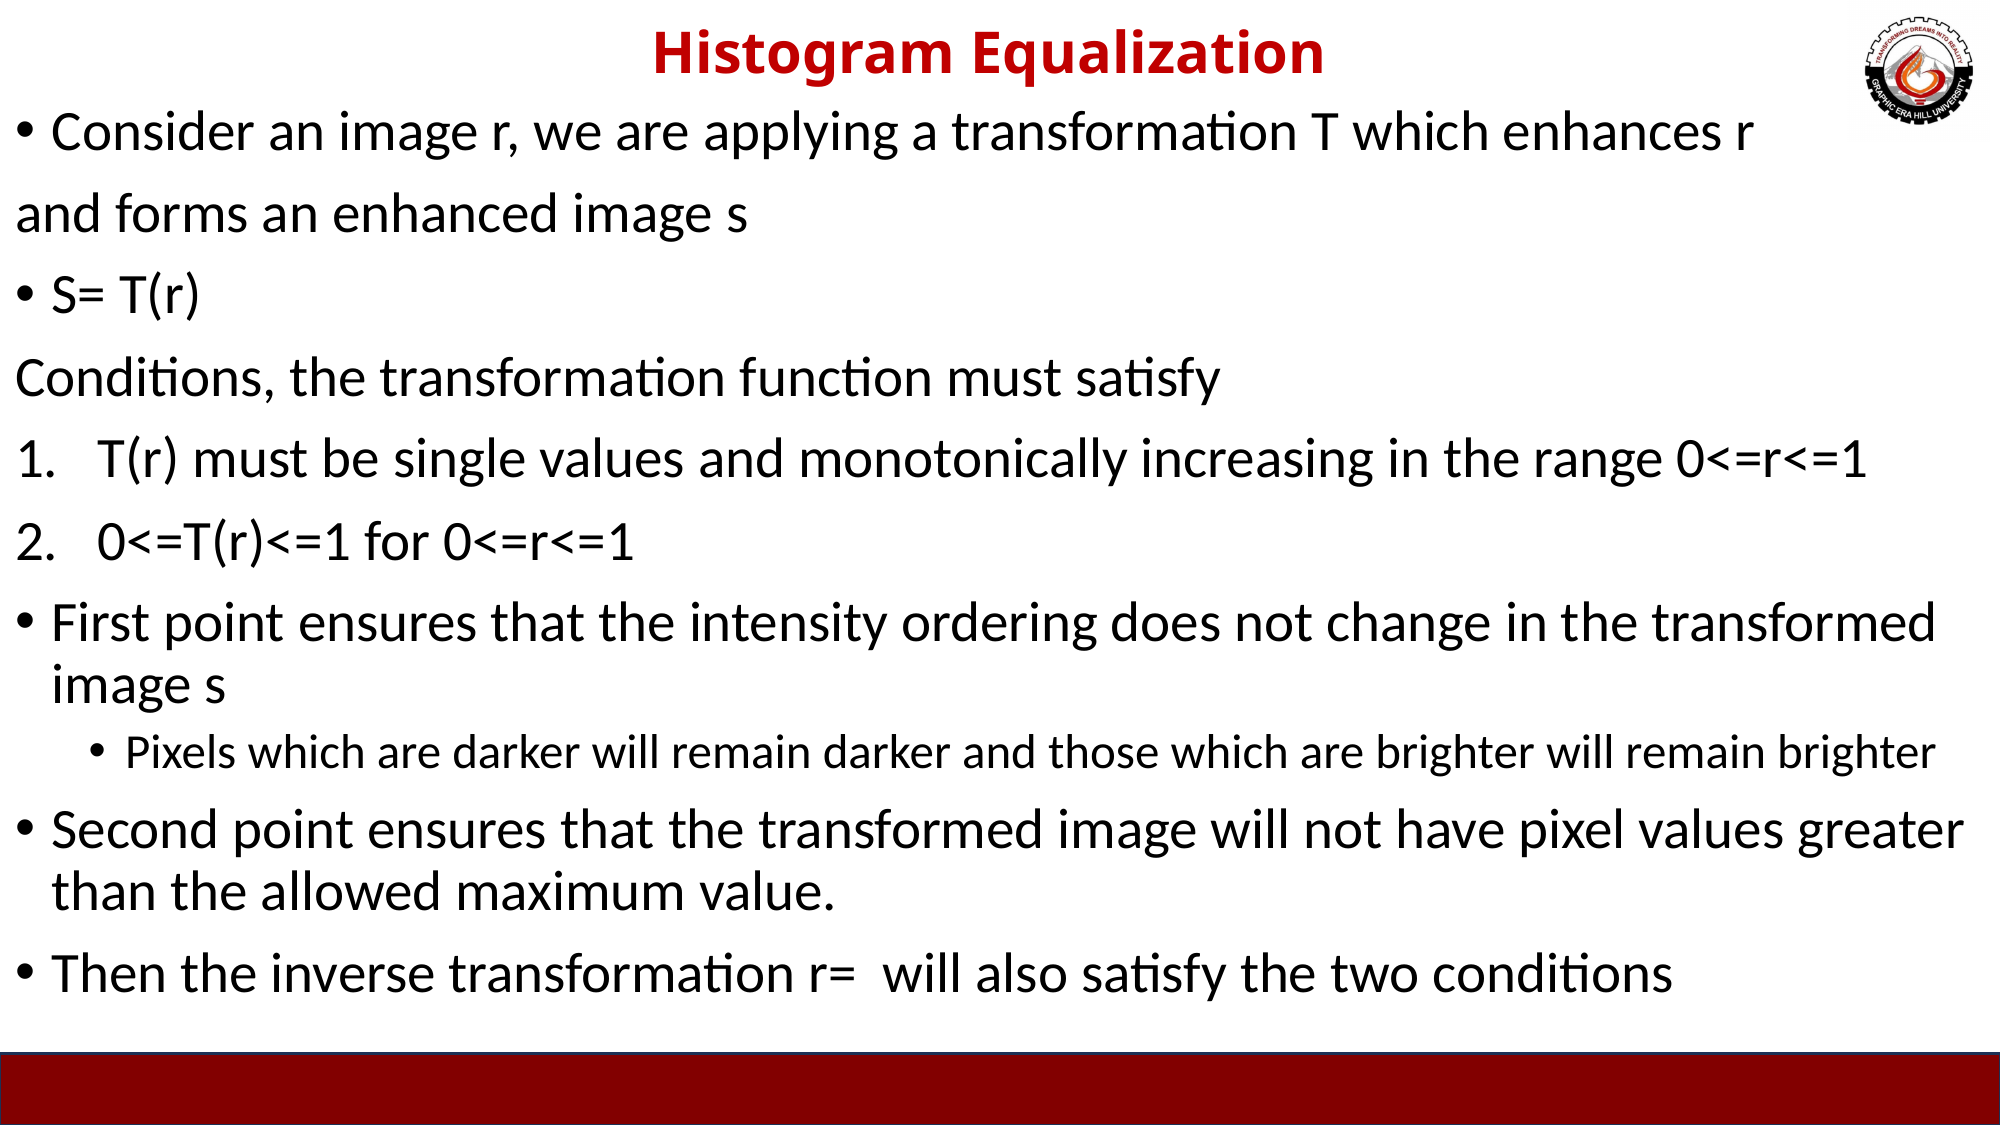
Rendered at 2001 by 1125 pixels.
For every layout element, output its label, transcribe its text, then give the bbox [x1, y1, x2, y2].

text_box [0, 1052, 2000, 1125]
picture [1847, 0, 1990, 143]
title Histogram Equalization [126, 16, 1847, 94]
